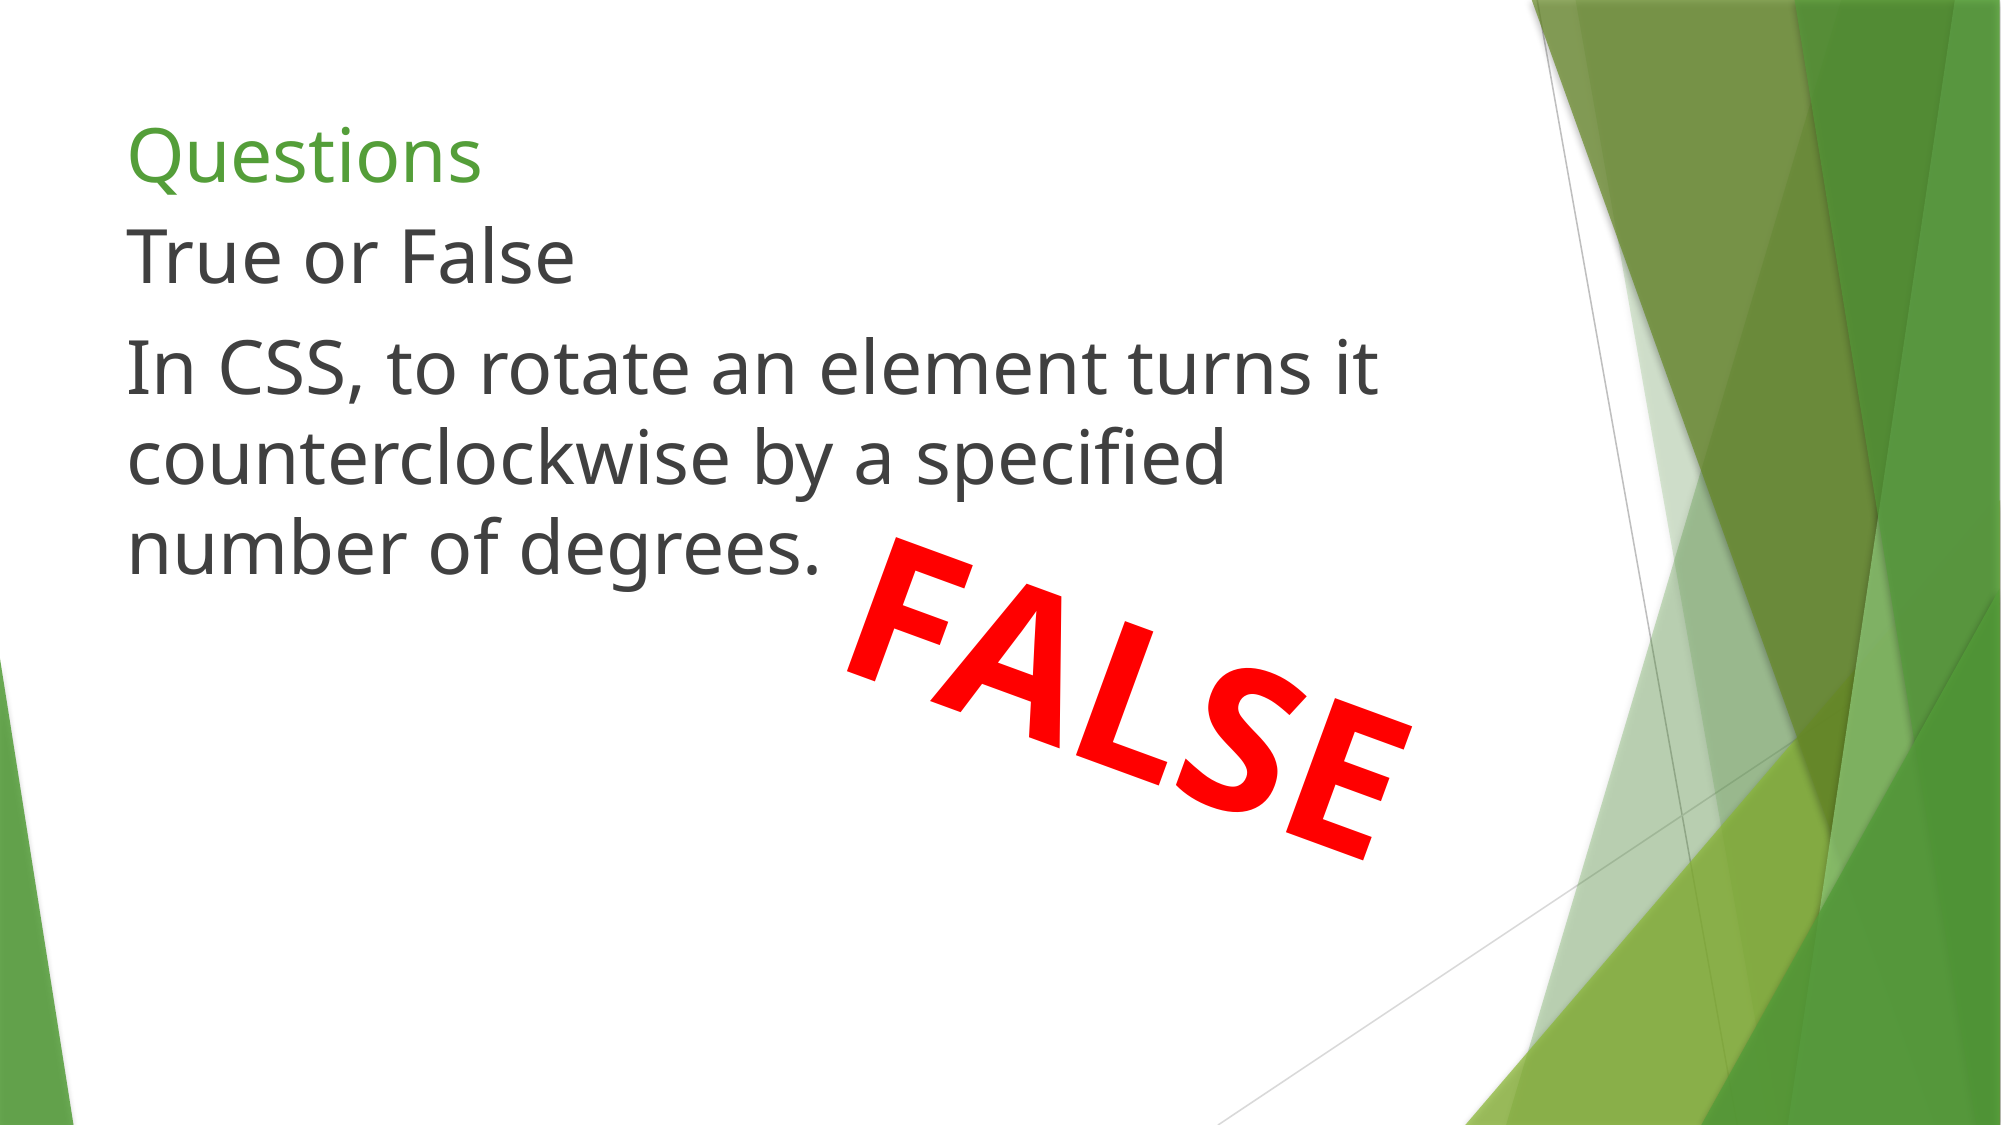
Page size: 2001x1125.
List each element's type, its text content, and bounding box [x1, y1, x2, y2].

title Questions [111, 99, 1522, 317]
list True or False In CSS, to rotate an element turns it counterclockwise by a specified number of degrees. [111, 201, 1503, 918]
text_box FALSE [775, 456, 1485, 924]
